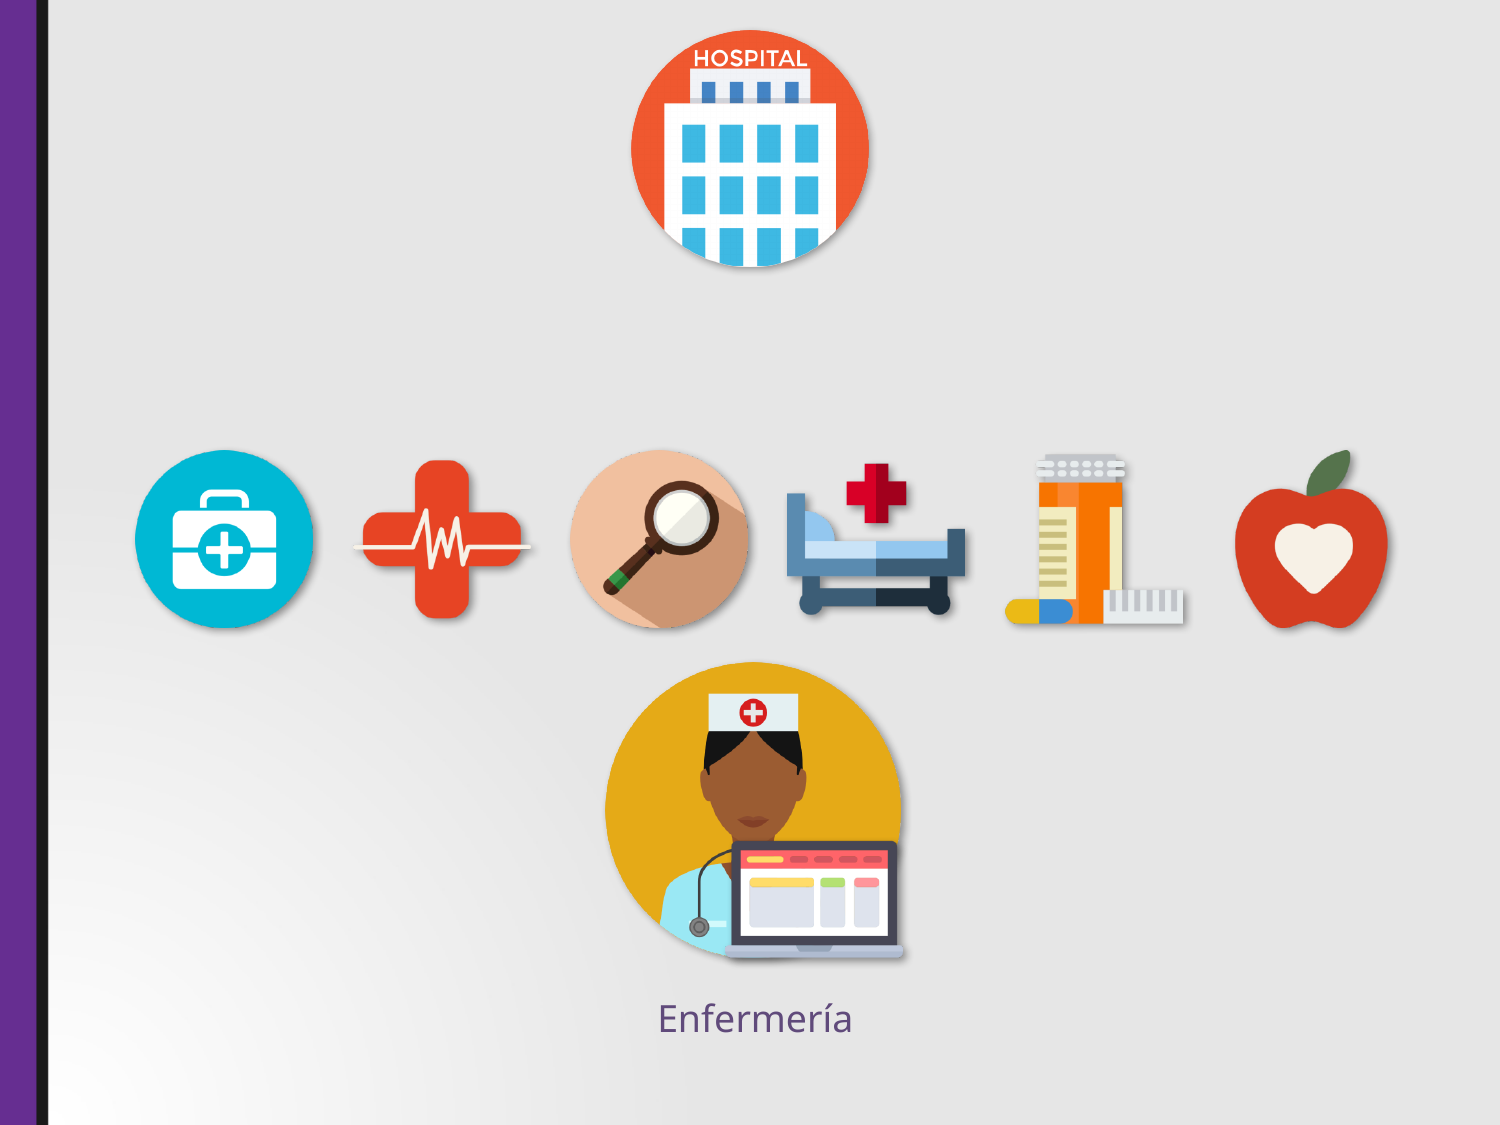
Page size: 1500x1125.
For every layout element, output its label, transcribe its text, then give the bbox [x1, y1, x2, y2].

text_box Enfermería [642, 987, 869, 1048]
picture [0, 0, 1500, 1125]
